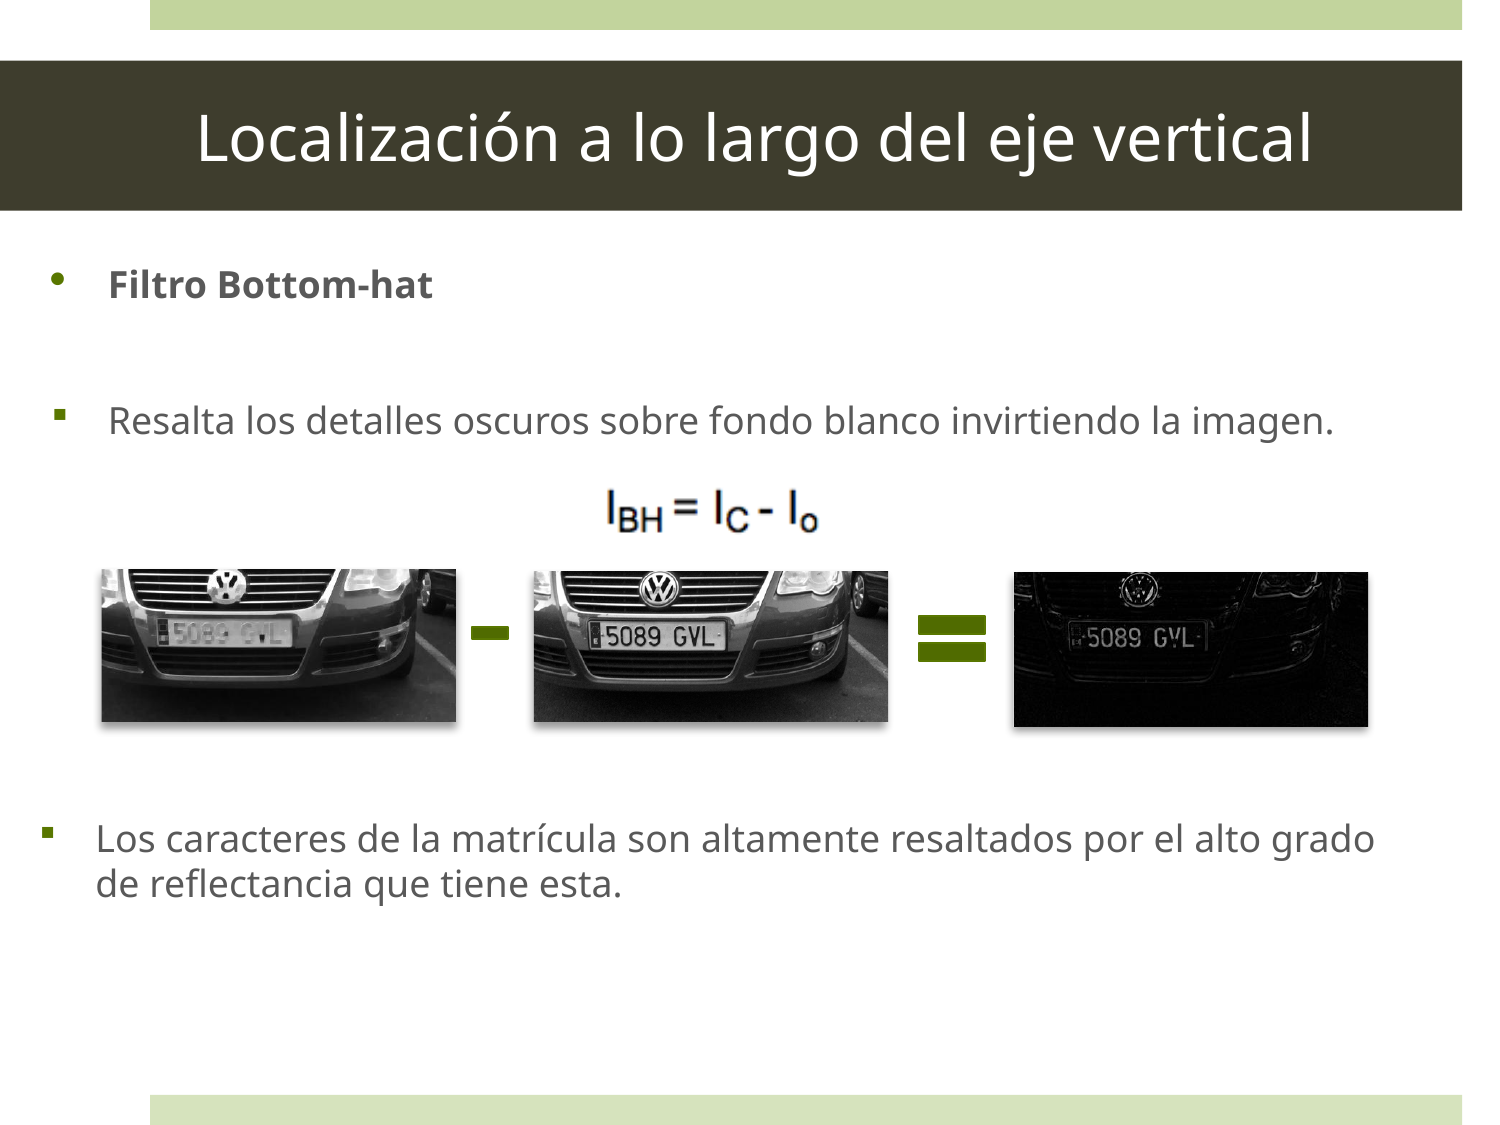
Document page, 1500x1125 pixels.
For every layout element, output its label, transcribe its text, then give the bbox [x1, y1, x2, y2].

picture [584, 474, 836, 559]
text_box [918, 642, 986, 662]
picture [101, 569, 457, 723]
text_box Filtro Bottom-hat Resalta los detalles oscuros sobre fondo blanco invirtiendo la imagen. [36, 253, 1432, 475]
picture [533, 570, 889, 723]
text_box [918, 615, 986, 635]
text_box Los caracteres de la matrícula son altamente resaltados por el alto grado de reflectancia que tiene esta. [24, 807, 1419, 987]
picture [1013, 572, 1369, 727]
text_box [471, 626, 509, 640]
title Localización a lo largo del eje vertical [0, 60, 1463, 211]
